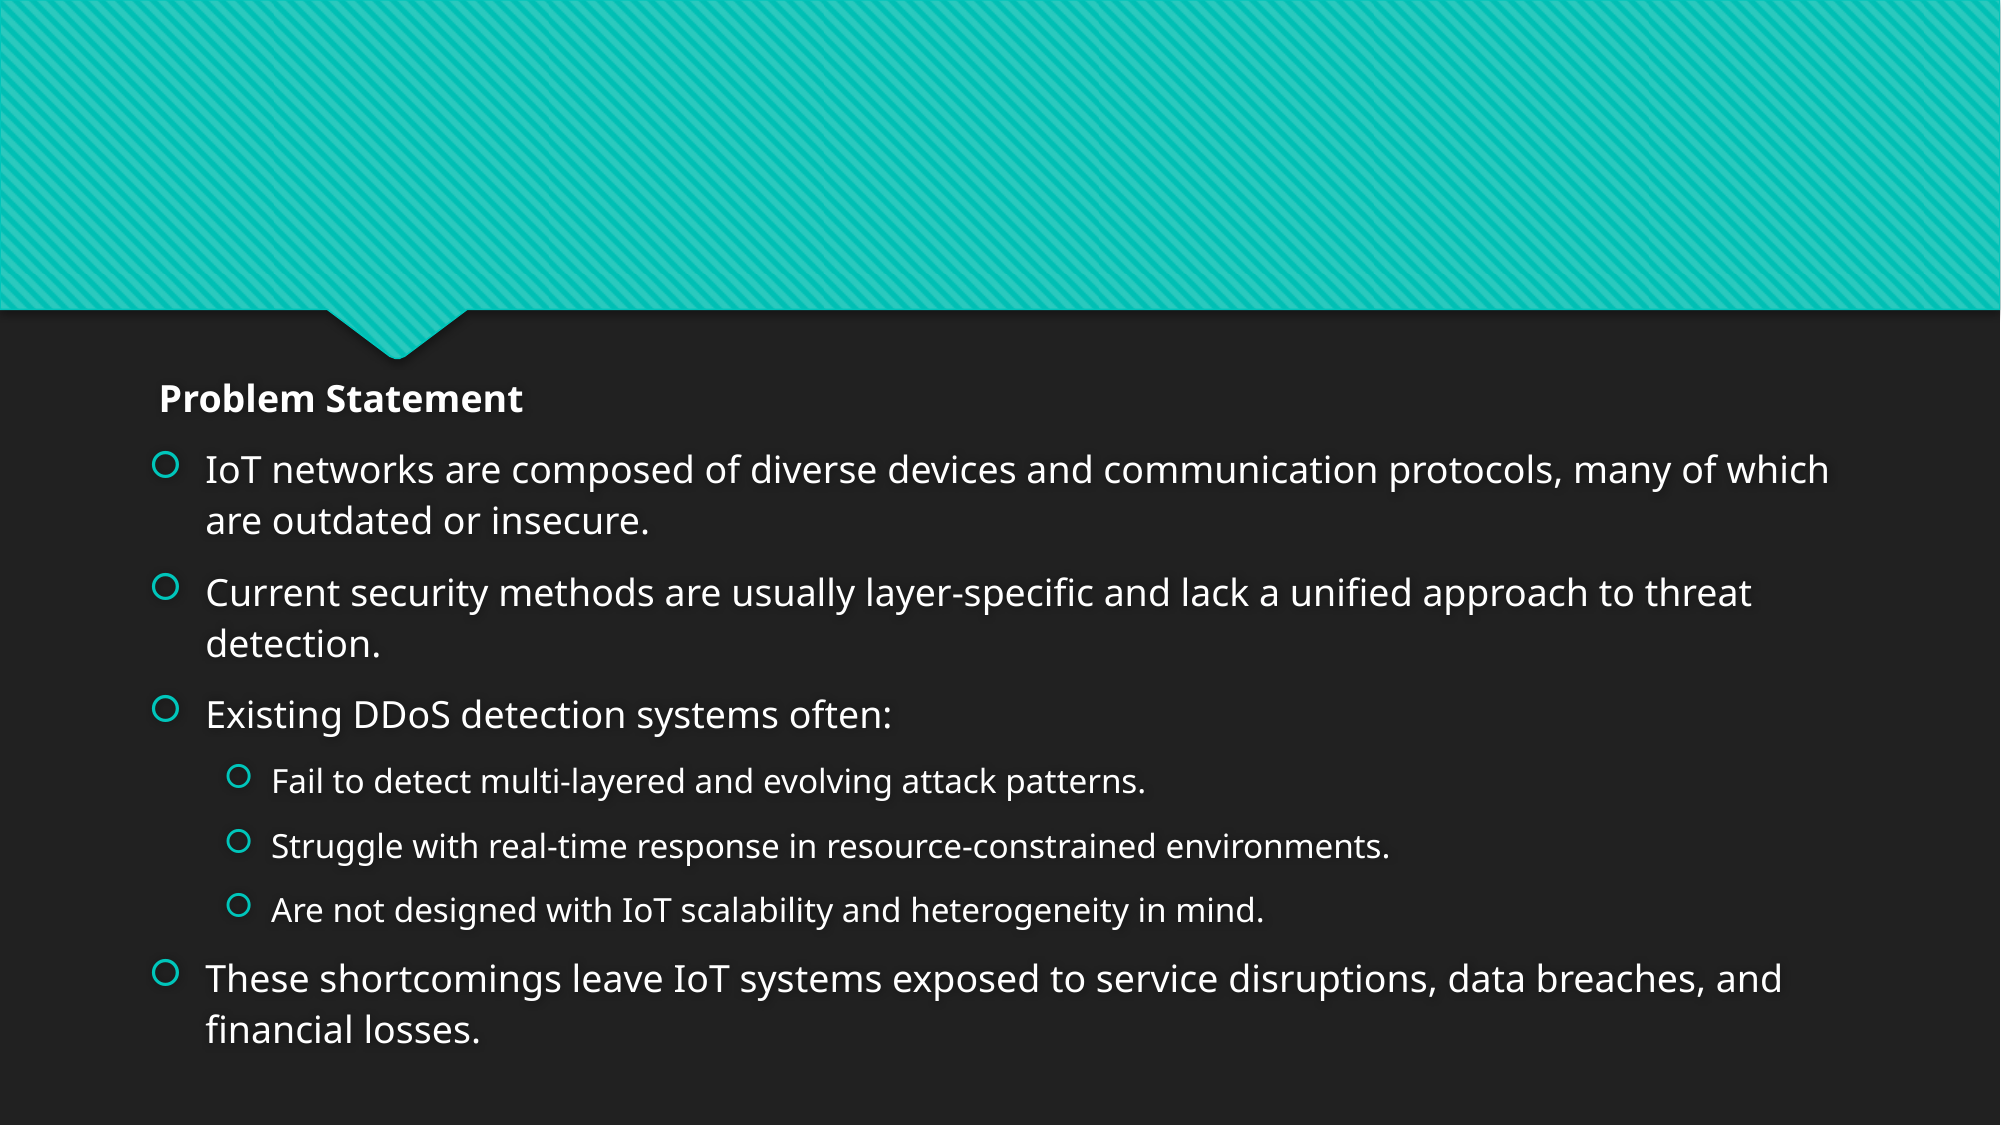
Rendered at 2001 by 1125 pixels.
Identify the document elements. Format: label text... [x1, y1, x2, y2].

picture [1, 1, 1999, 357]
list Problem Statement IoT networks are composed of diverse devices and communication protocols, many of which are outdated or insecure. Current security methods are usually layer-specific and lack a unified approach to threat detection. Existing DDoS detection systems often: Fail to detect multi-layered and evolving attack patterns. Struggle with real-time response in resource-constrained environments. Are not designed with IoT scalability and heterogeneity in mind. These shortcomings leave IoT systems exposed to service disruptions, data breaches, and financial losses. [134, 364, 1866, 1125]
